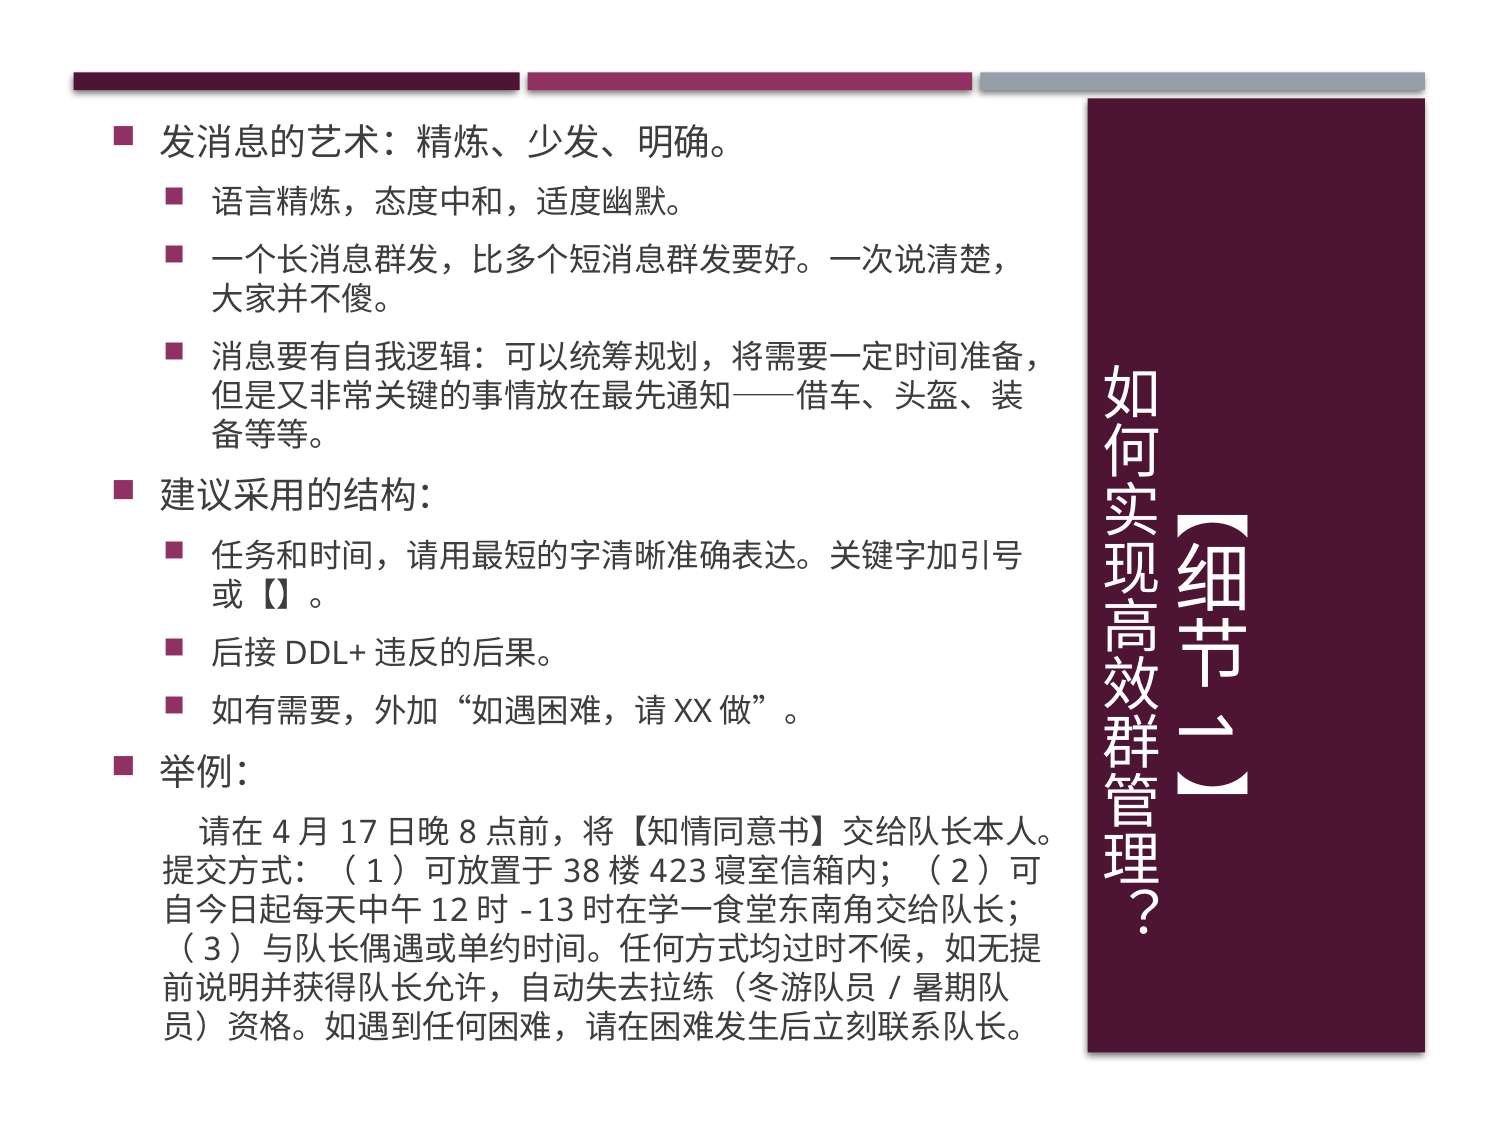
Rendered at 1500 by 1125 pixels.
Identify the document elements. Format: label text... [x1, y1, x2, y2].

list 发消息的艺术：精炼、少发、明确。 语言精炼，态度中和，适度幽默。 一个长消息群发，比多个短消息群发要好。一次说清楚，大家并不傻。 消息要有自我逻辑：可以统筹规划，将需要一定时间准备，但是又非常关键的事情放在最先通知——借车、头盔、装备等等。 建议采用的结构： 任务和时间，请用最短的字清晰准确表达。关键字加引号或【】。 后接DDL+违反的后果。 如有需要，外加“如遇困难，请XX做”。 举例： 请在4月17日晚8点前，将【知情同意书】交给队长本人。提交方式：（1）可放置于38楼423寝室信箱内；（2）可自今日起每天中午12时-13时在学一食堂东南角交给队长；（3）与队长偶遇或单约时间。任何方式均过时不候，如无提前说明并获得队长允许，自动失去拉练（冬游队员/暑期队员）资格。如遇到任何困难，请在困难发生后立刻联系队长。 [95, 110, 1067, 1089]
title 【细节1】 如何实现高效群管理？ [1087, 110, 1334, 962]
